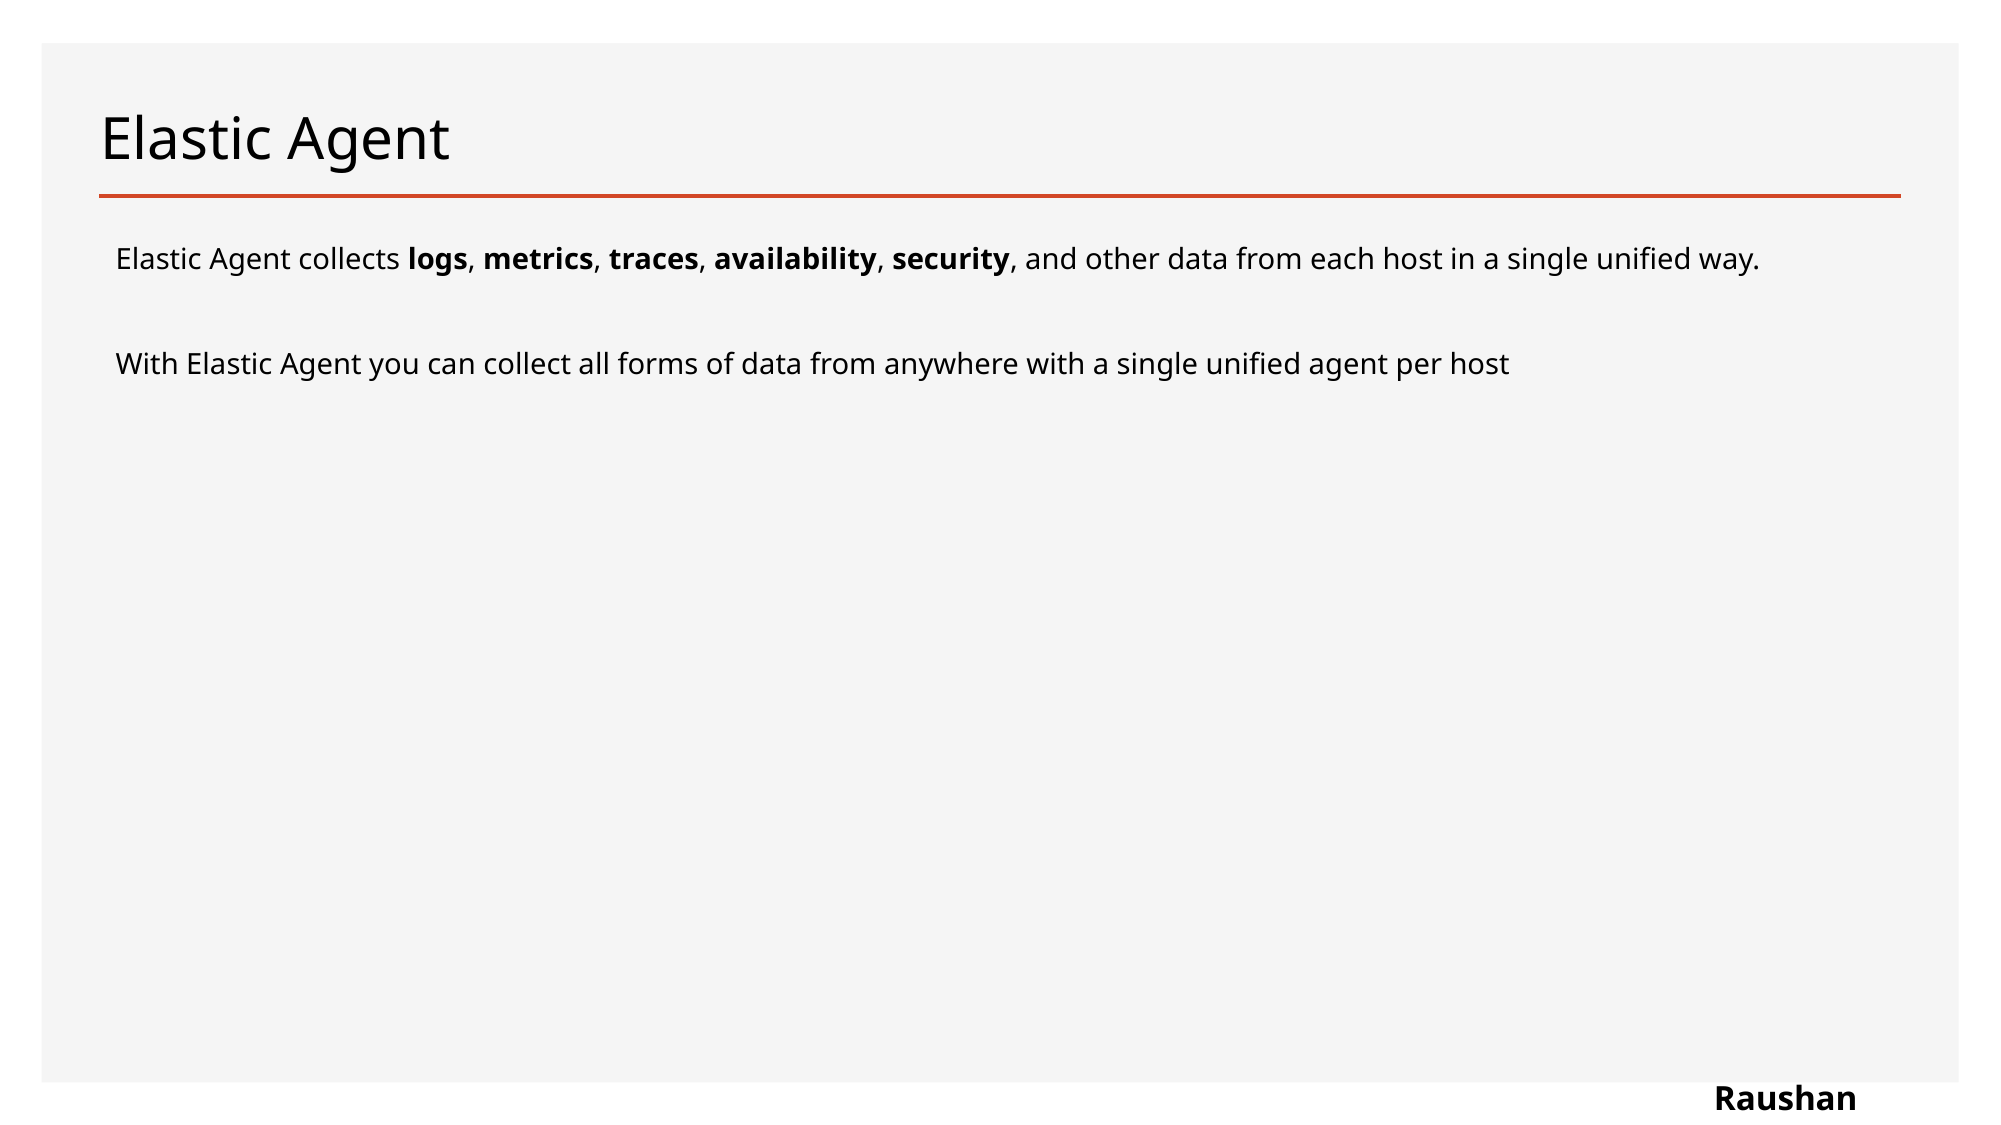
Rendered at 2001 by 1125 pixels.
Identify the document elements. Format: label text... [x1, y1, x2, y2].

text_box Elastic Agent collects logs, metrics, traces, availability, security, and other data from each host in a single unified way. With Elastic Agent you can collect all forms of data from anywhere with a single unified agent per host [100, 225, 1907, 673]
title Elastic Agent [85, 73, 1445, 179]
text_box Raushan Kumar [1698, 1069, 1977, 1125]
